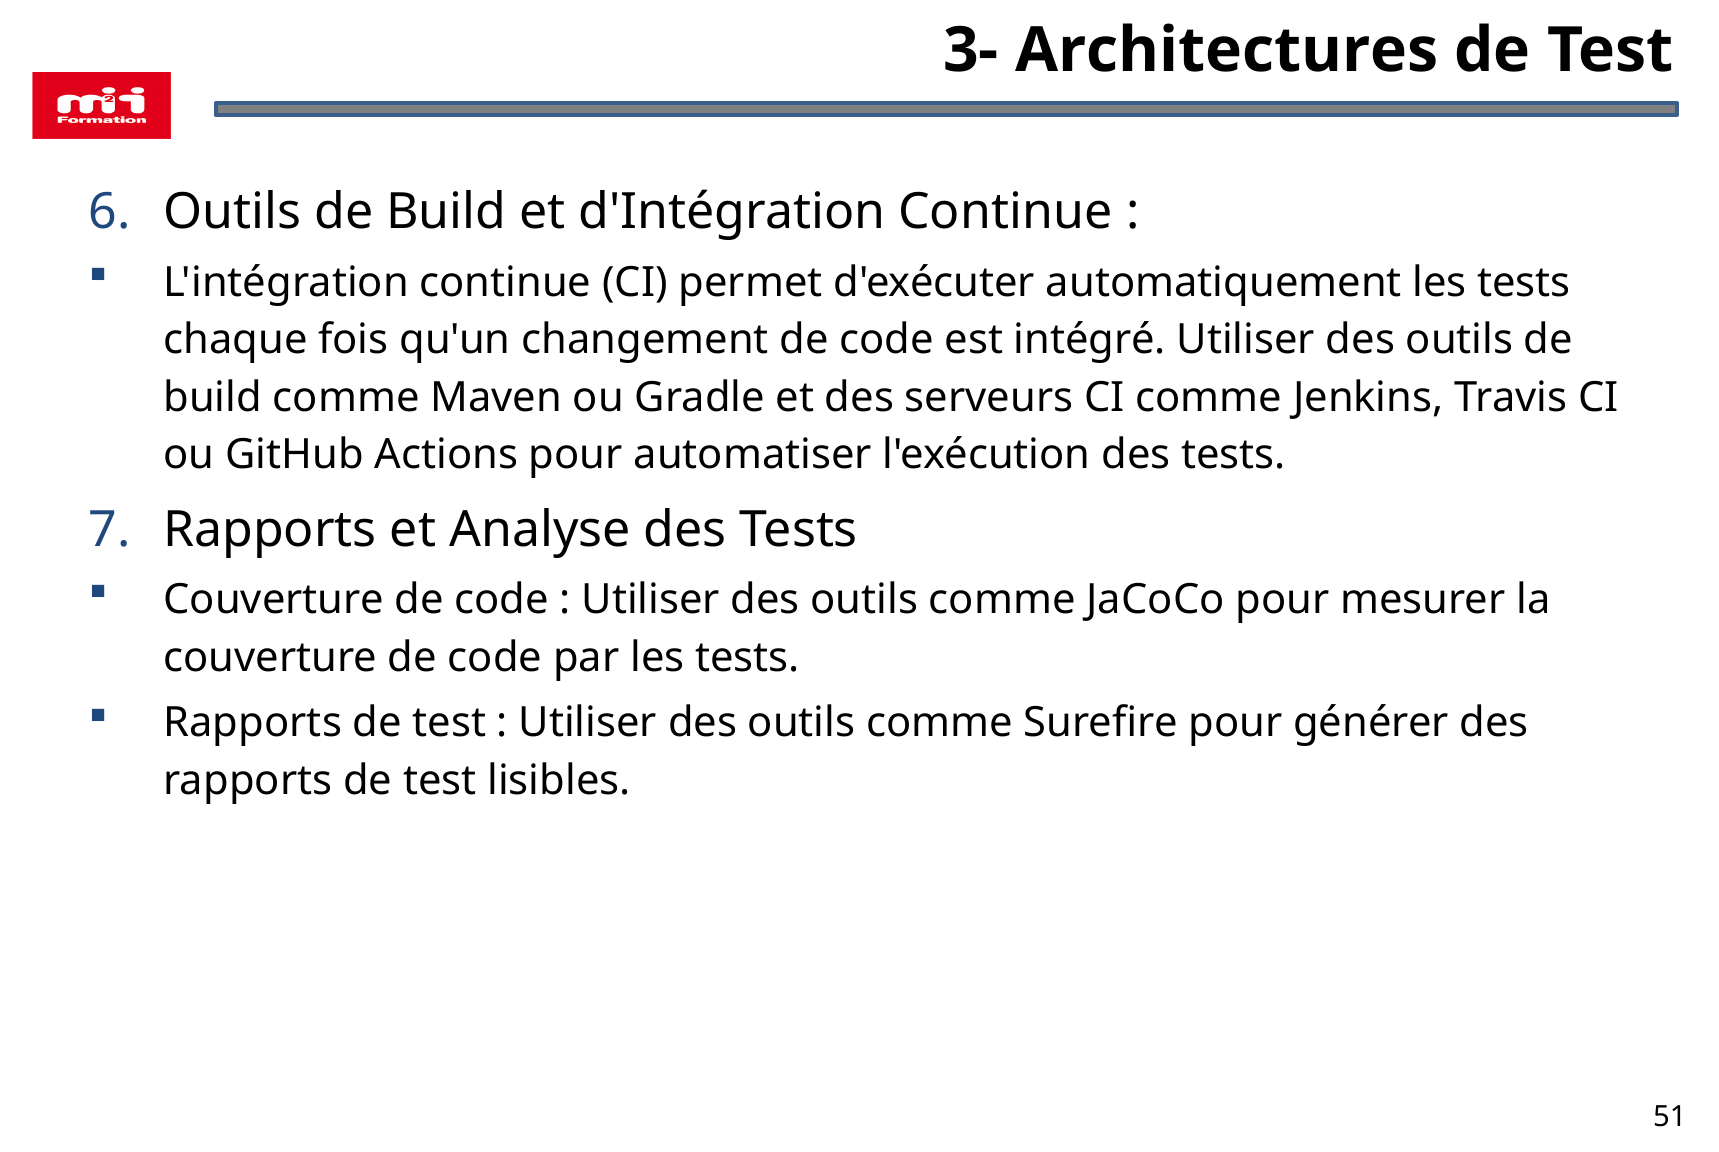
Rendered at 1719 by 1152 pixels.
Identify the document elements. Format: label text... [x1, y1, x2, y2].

picture [32, 71, 171, 139]
text_box 3- Architectures de Test [435, 8, 1675, 84]
text_box Outils de Build et d'Intégration Continue : L'intégration continue (CI) permet d'exécuter automatiquement les tests chaque fois qu'un changement de code est intégré. Utiliser des outils de build comme Maven ou Gradle et des serveurs CI comme Jenkins, Travis CI ou GitHub Actions pour automatiser l'exécution des tests. Rapports et Analyse des Tests Couverture de code : Utiliser des outils comme JaCoCo pour mesurer la couverture de code par les tests. Rapports de test : Utiliser des outils comme Surefire pour générer des rapports de test lisibles. [44, 162, 1675, 811]
slide_number 51 [1620, 1090, 1719, 1152]
